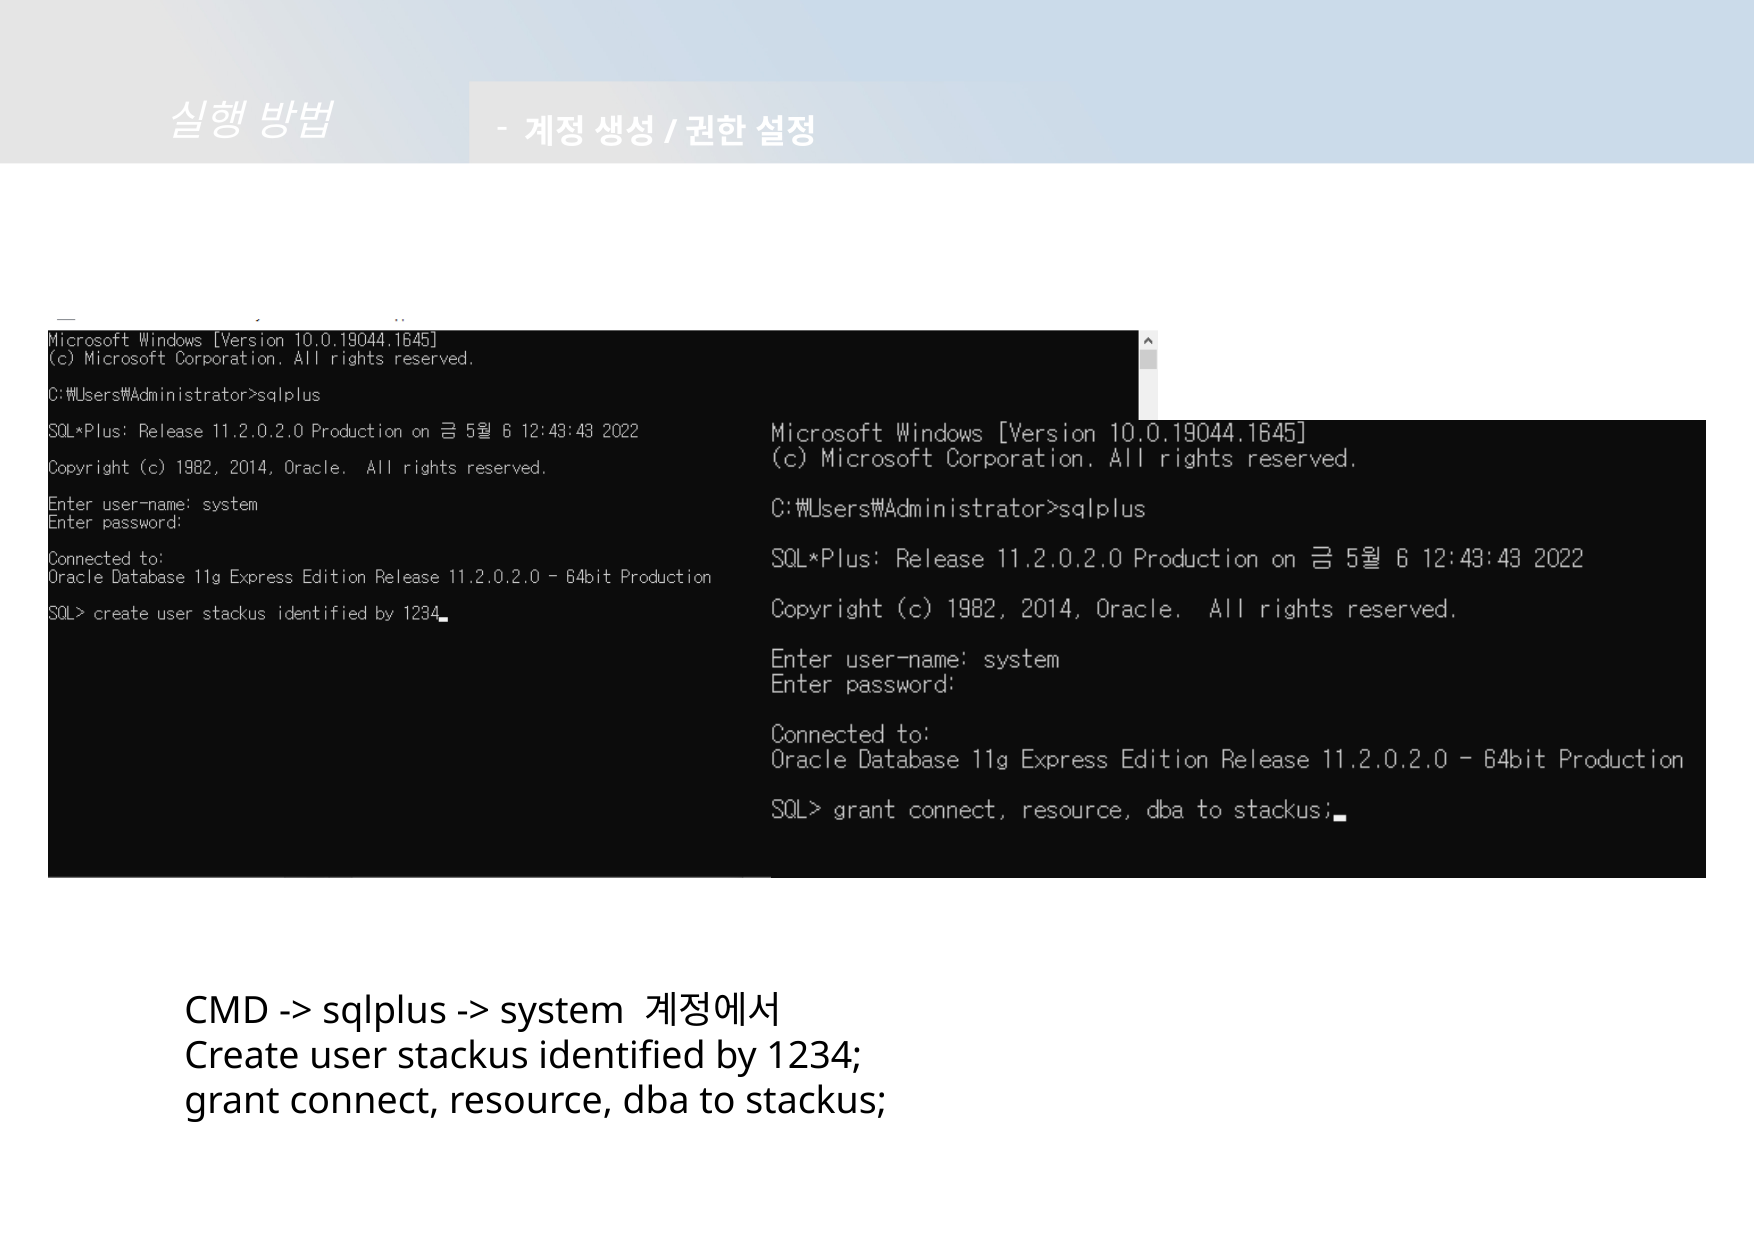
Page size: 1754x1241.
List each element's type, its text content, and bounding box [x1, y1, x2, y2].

picture [0, 0, 1754, 1241]
text_box 계정 생성/권한 설정 [481, 82, 832, 158]
text_box CMD -> sqlplus -> system 계정에서 Create user stackus identified by 1234; grant connect, resource, dba to stackus; [169, 978, 1280, 1129]
text_box 실행 방법 [151, 85, 347, 151]
